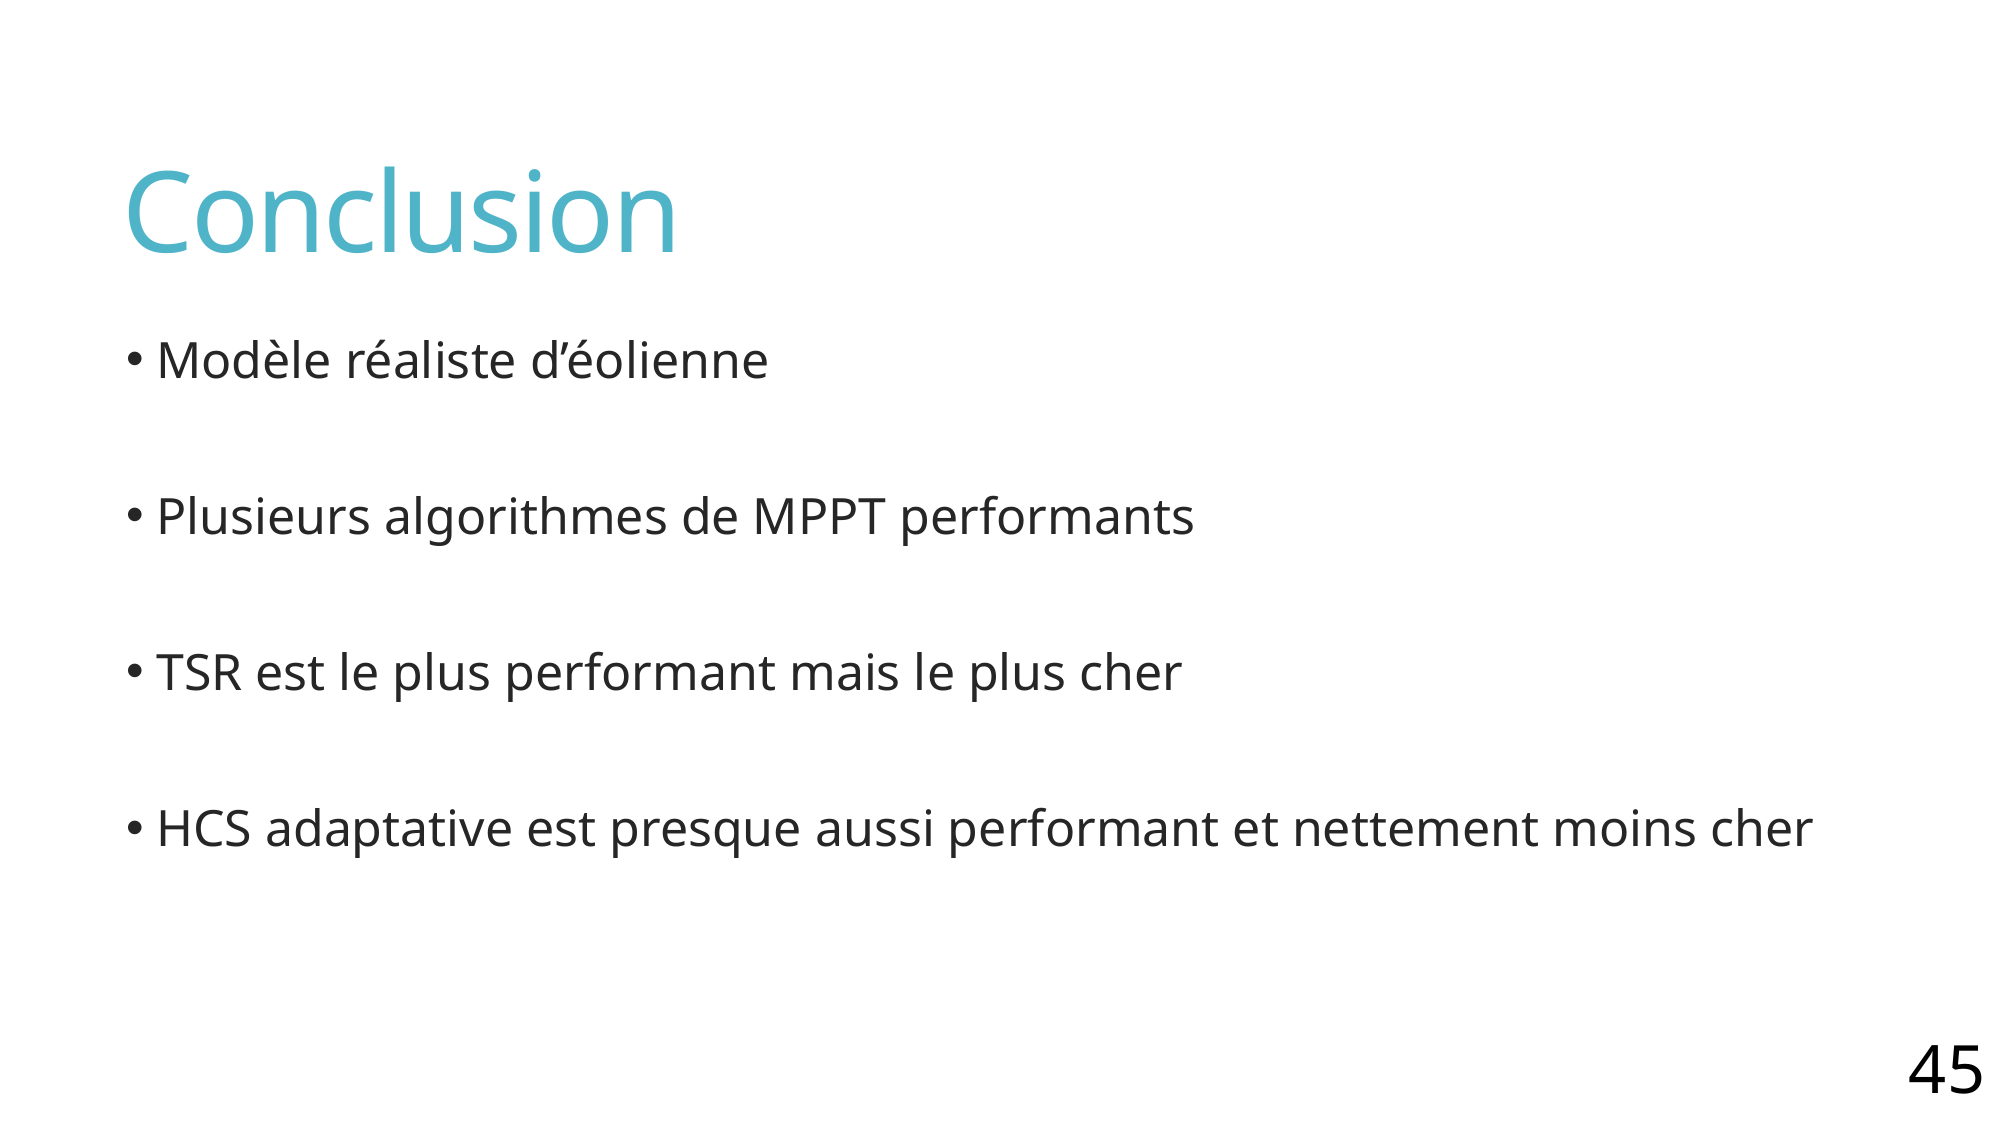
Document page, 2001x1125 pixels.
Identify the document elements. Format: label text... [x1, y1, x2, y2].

title Conclusion [107, 81, 1875, 354]
slide_number 45 [1520, 896, 2000, 1125]
list Modèle réaliste d’éolienne Plusieurs algorithmes de MPPT performants TSR est le plus performant mais le plus cher HCS adaptative est presque aussi performant et nettement moins cher [111, 329, 1876, 948]
